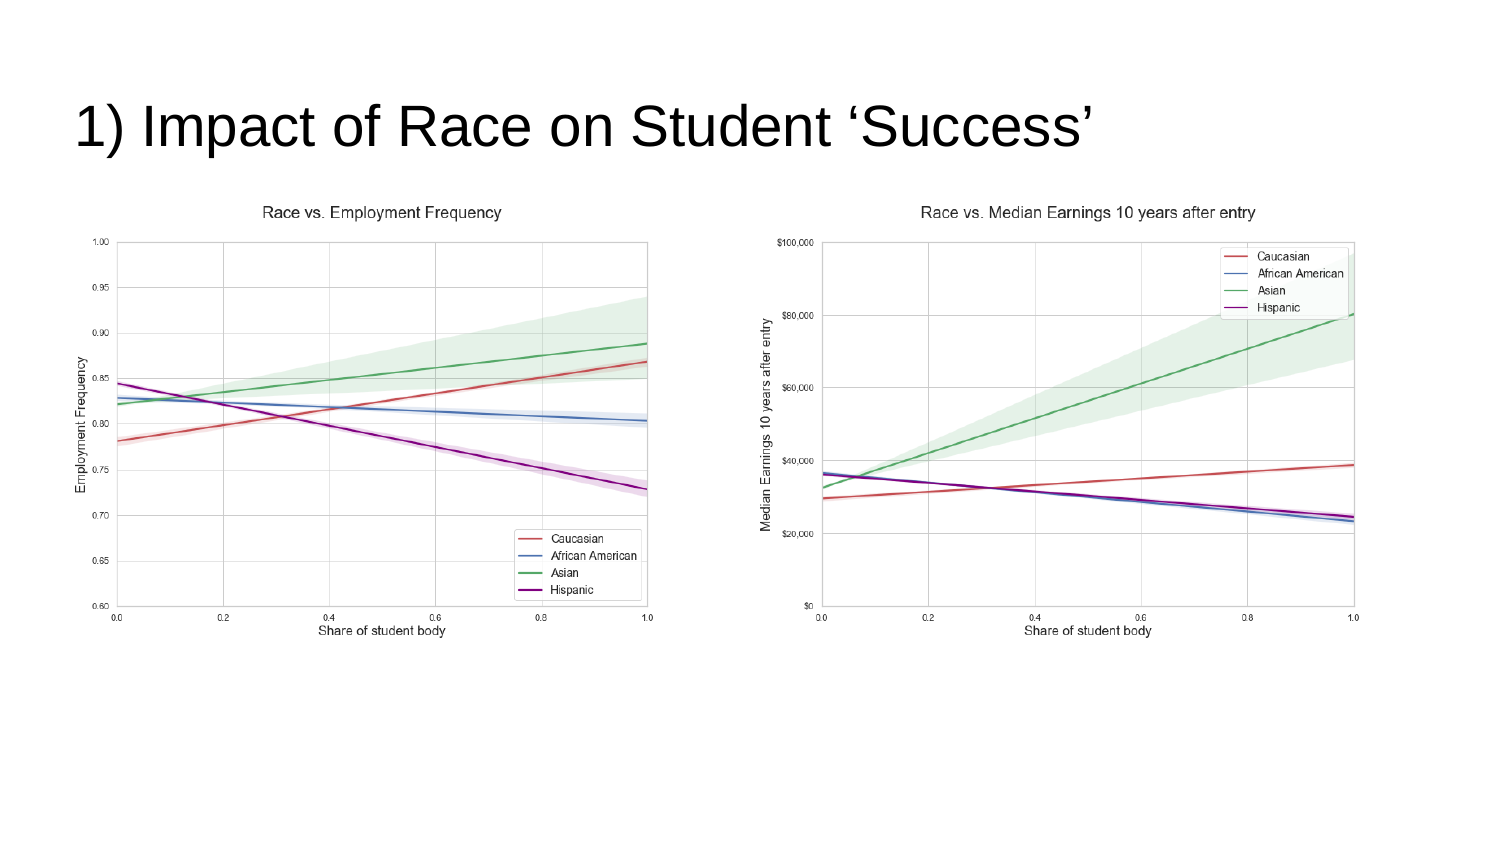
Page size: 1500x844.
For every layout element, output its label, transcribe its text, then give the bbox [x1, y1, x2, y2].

picture [69, 200, 659, 643]
picture [755, 200, 1365, 643]
title Impact of Race on Student ‘Success’ [51, 72, 1449, 167]
